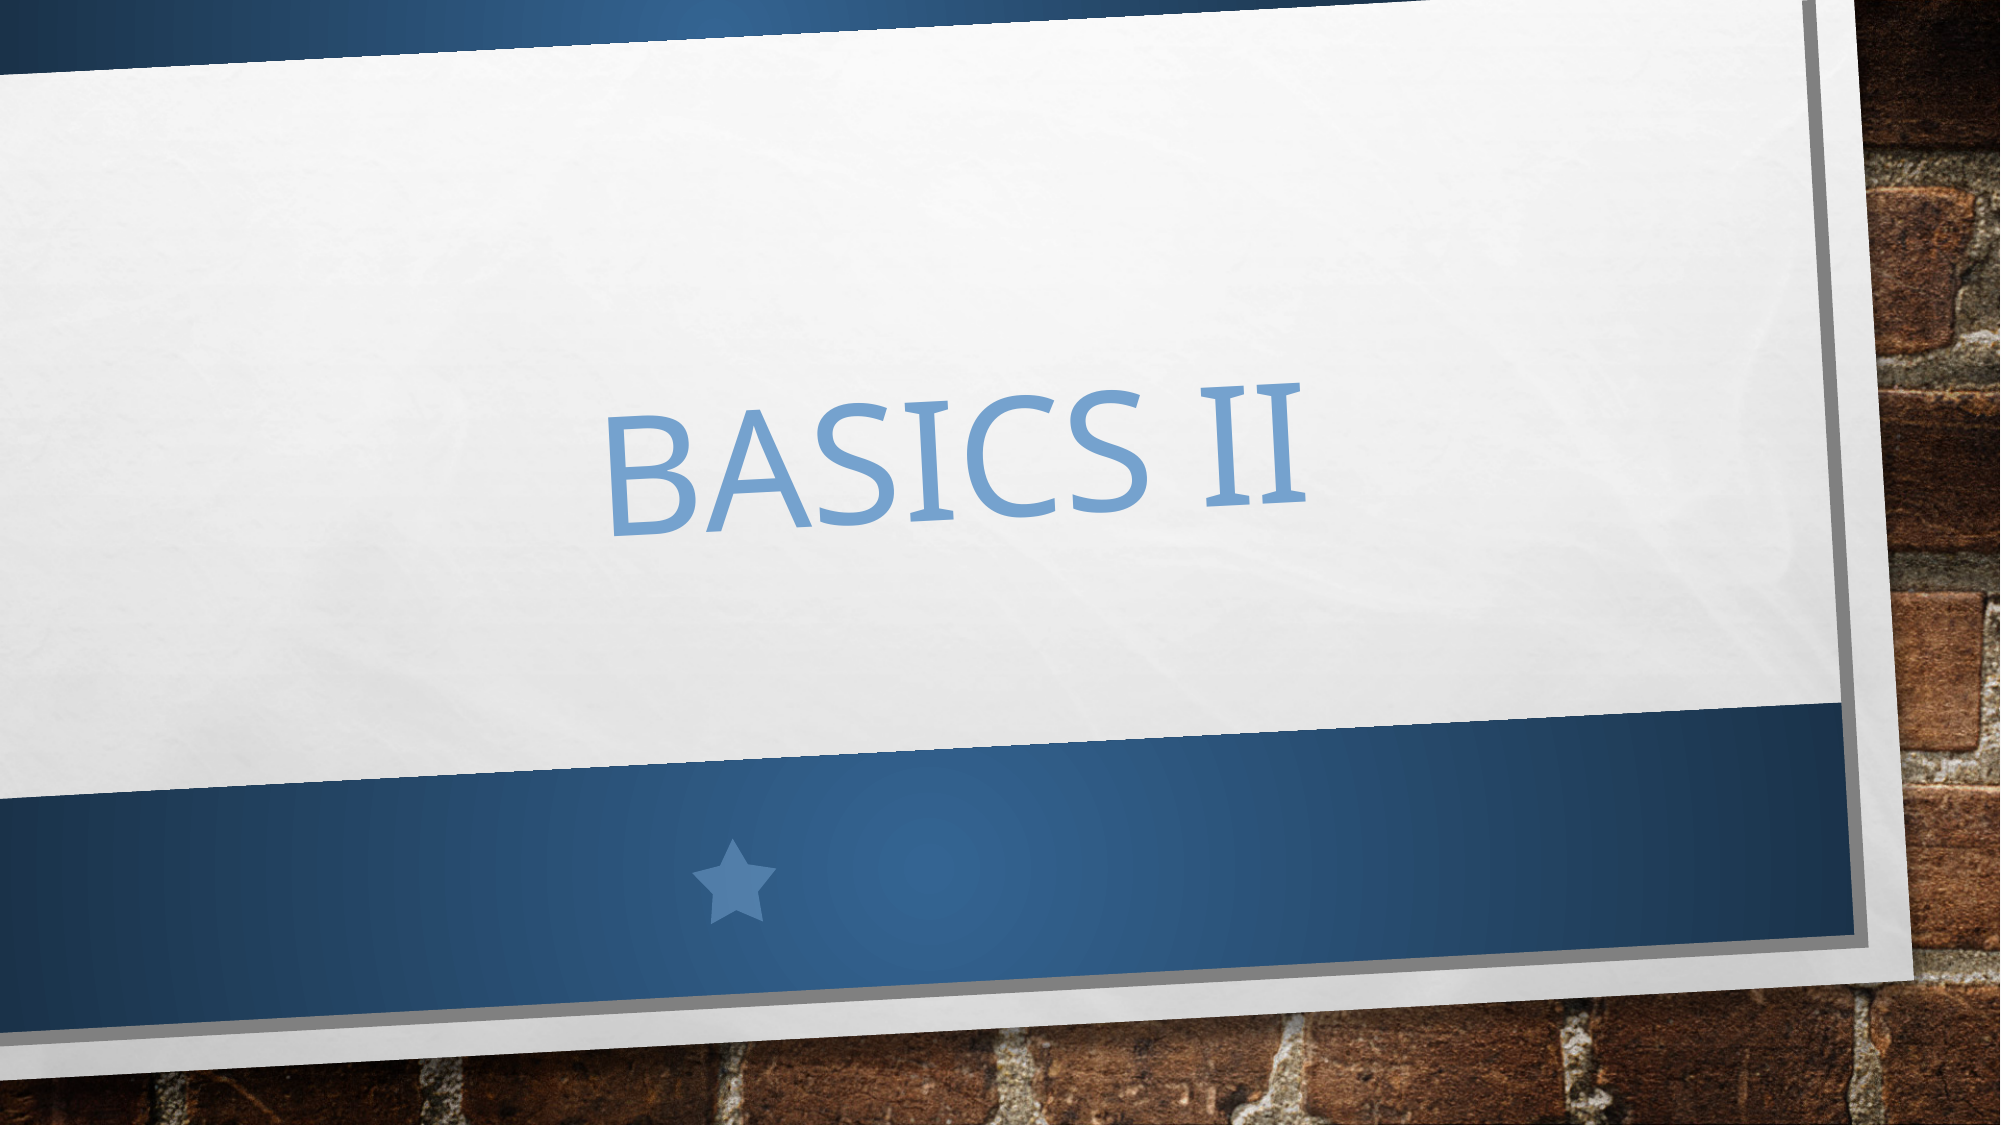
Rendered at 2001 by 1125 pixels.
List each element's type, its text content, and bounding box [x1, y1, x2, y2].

picture [0, 0, 2000, 1125]
title Basics II [135, 67, 1758, 605]
